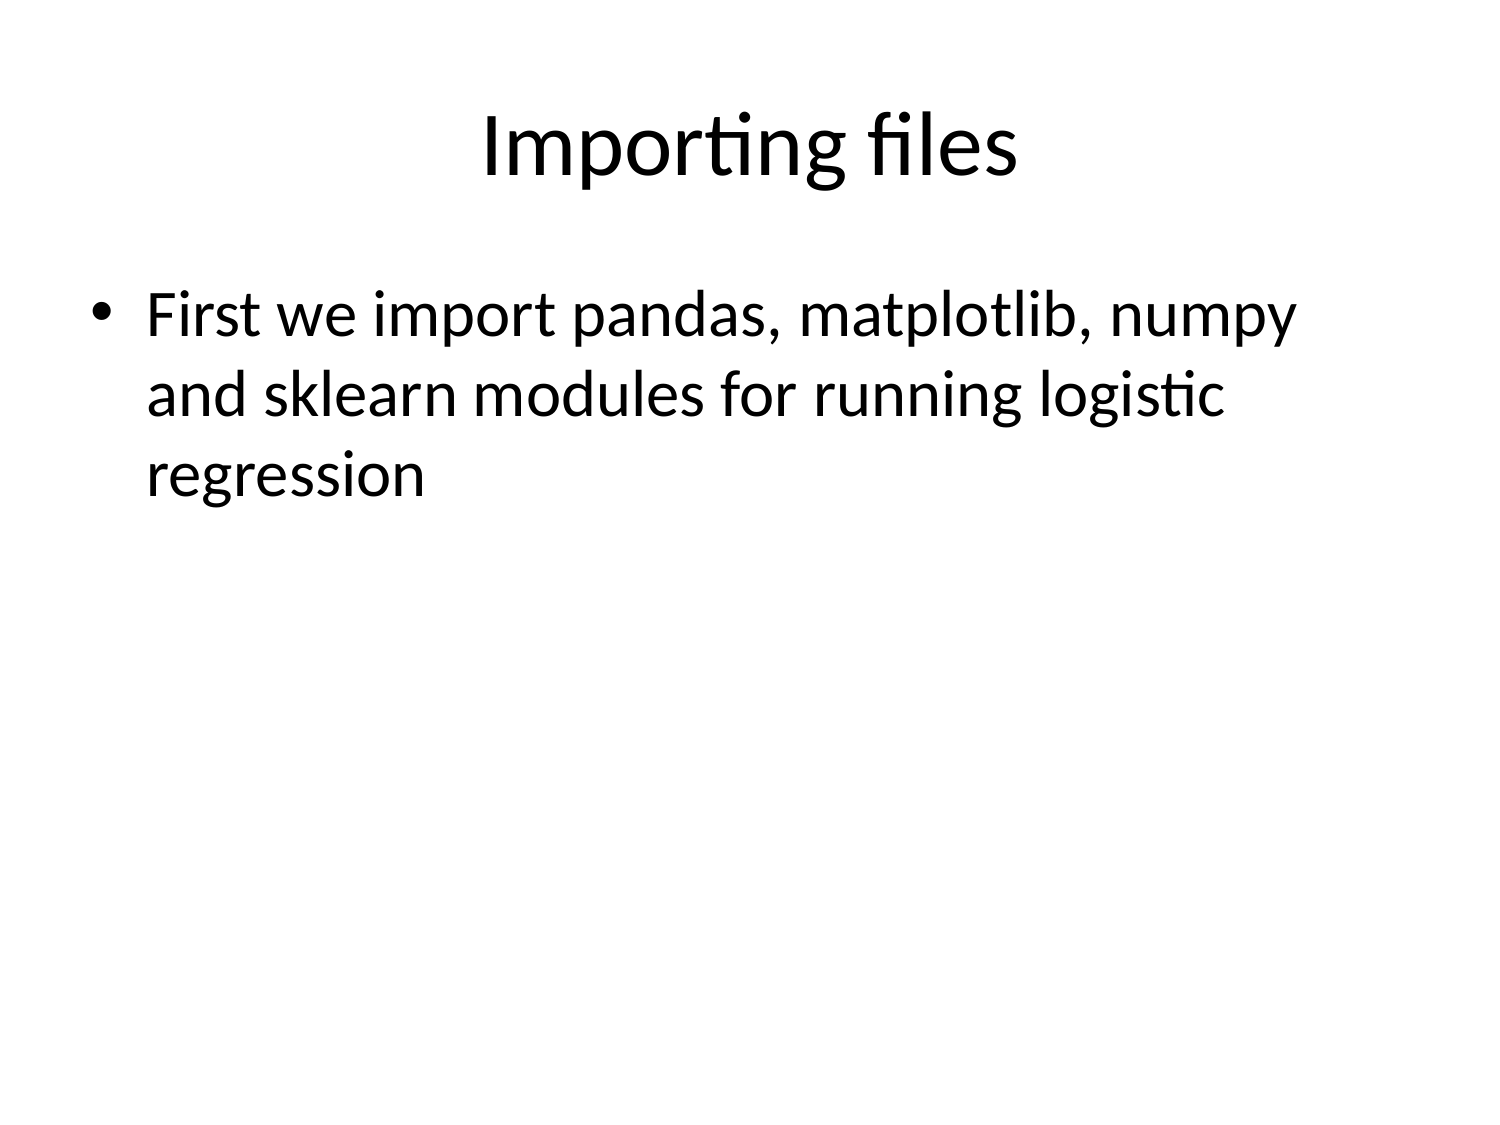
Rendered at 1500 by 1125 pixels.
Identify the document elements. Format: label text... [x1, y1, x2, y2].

list First we import pandas, matplotlib, numpy and sklearn modules for running logistic regression [75, 262, 1425, 1005]
title Importing files [75, 45, 1425, 233]
